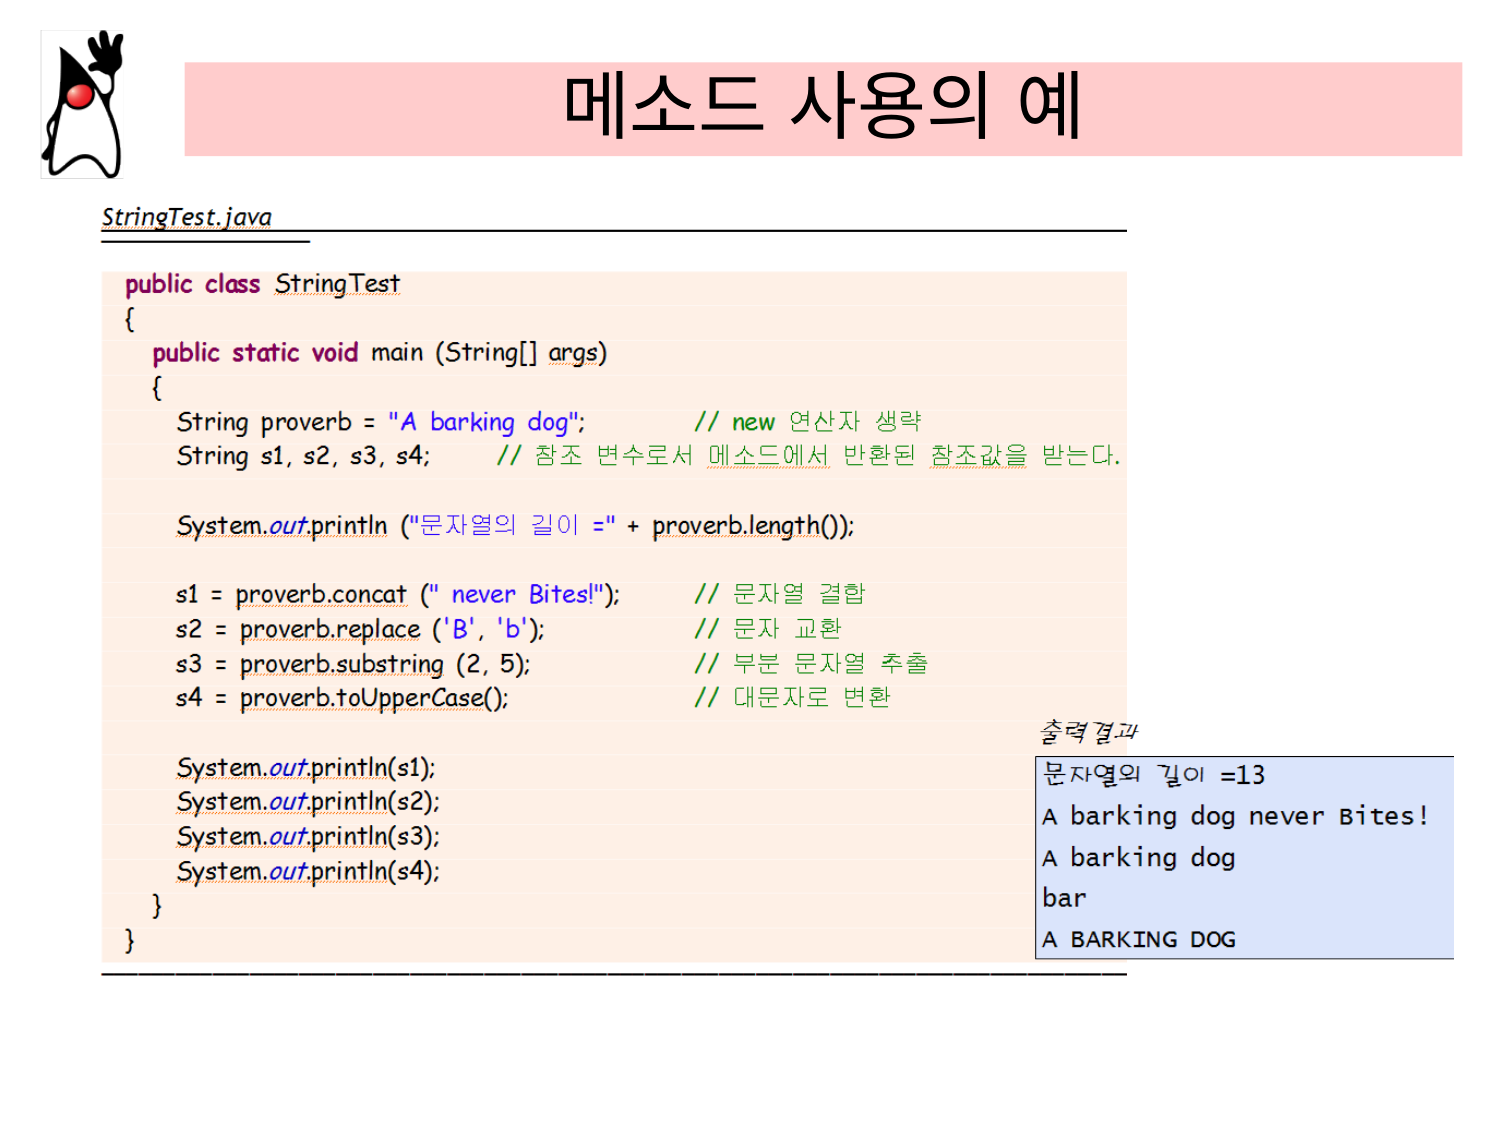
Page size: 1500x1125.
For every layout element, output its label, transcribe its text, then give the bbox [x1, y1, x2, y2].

picture [96, 195, 1454, 982]
title 메소드 사용의 예 [184, 62, 1463, 157]
picture [39, 30, 124, 179]
